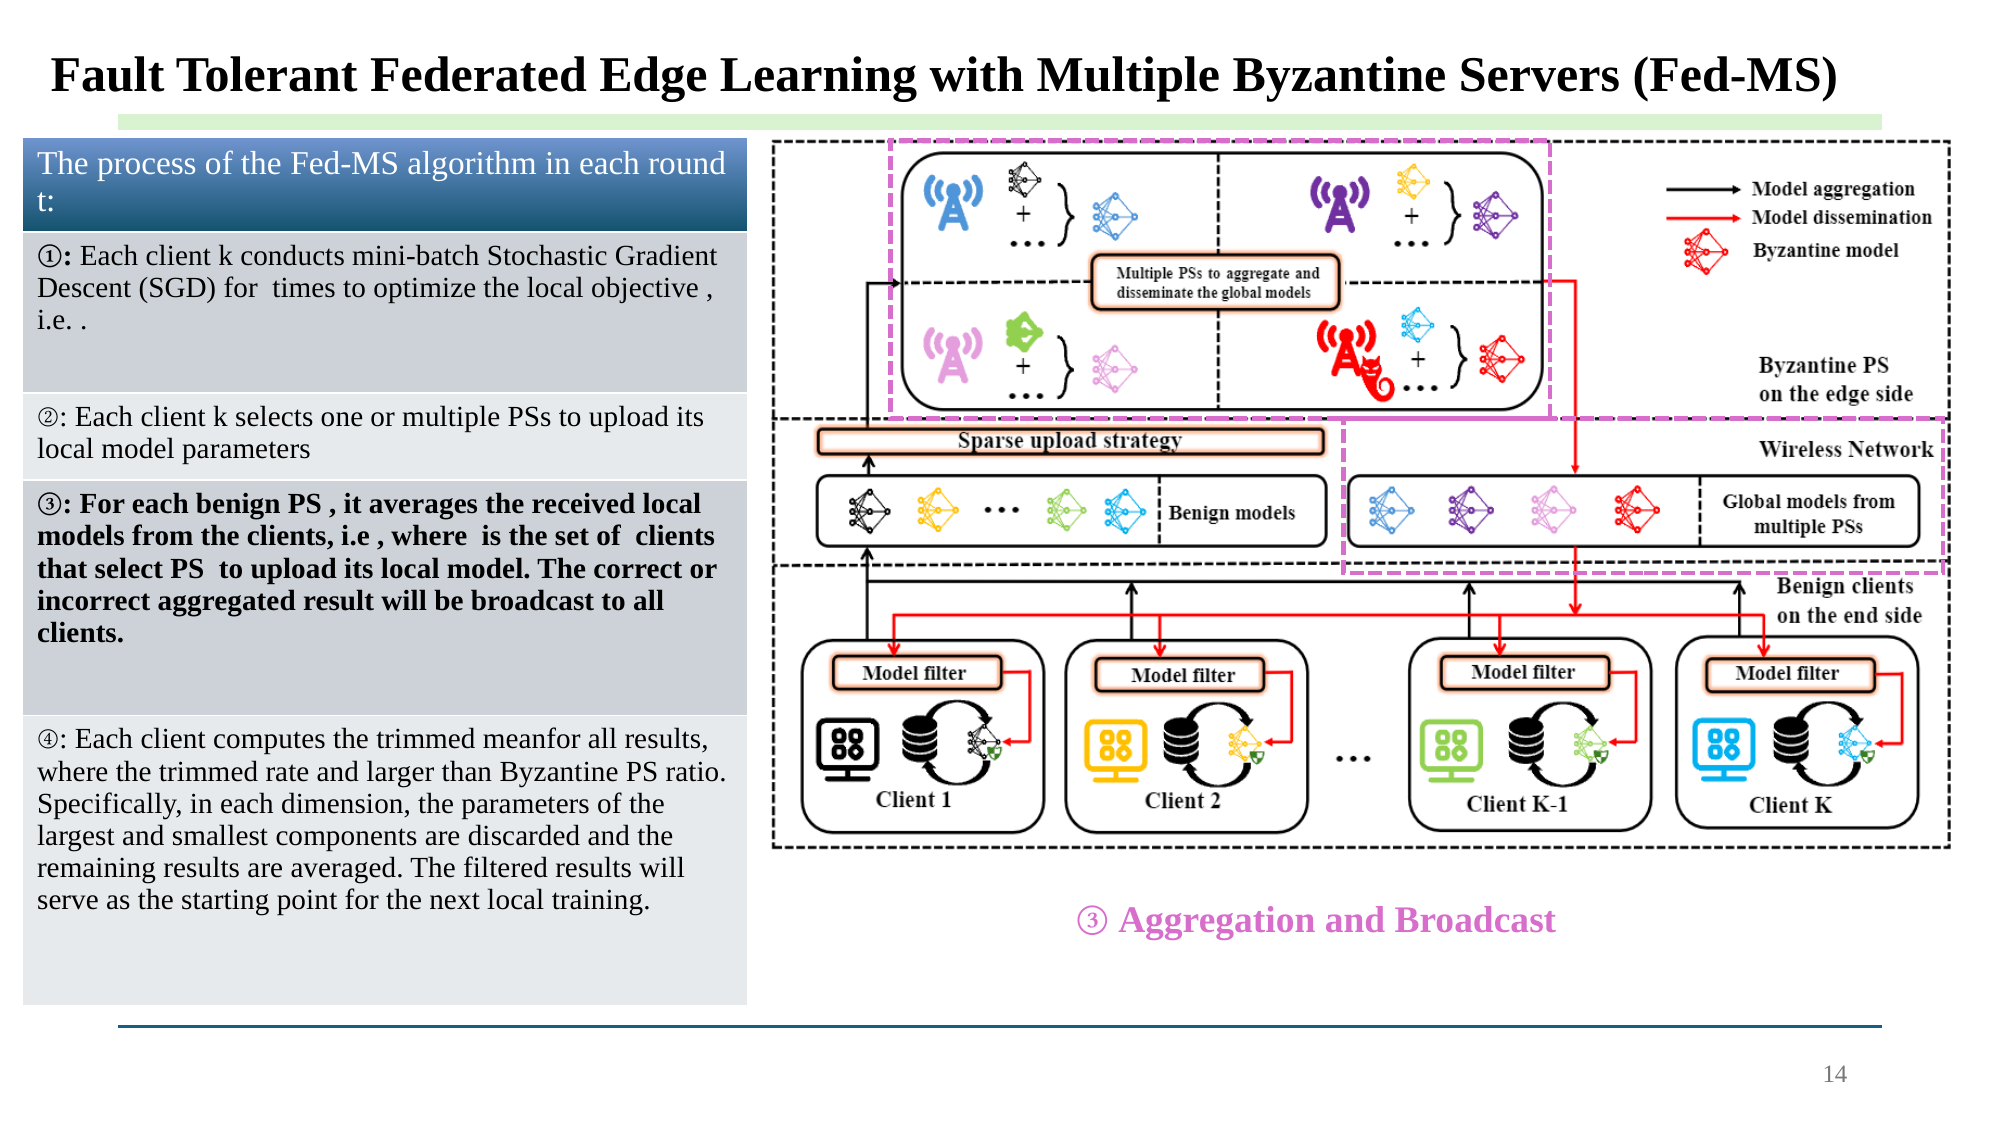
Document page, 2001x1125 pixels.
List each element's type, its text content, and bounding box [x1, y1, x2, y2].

text_box ③ Aggregation and Broadcast [1061, 887, 1764, 947]
slide_number 14 [1412, 1042, 1863, 1103]
picture [768, 132, 1967, 864]
text_box Fault Tolerant Federated Edge Learning with Multiple Byzantine Servers (Fed-MS) [35, 0, 1905, 110]
